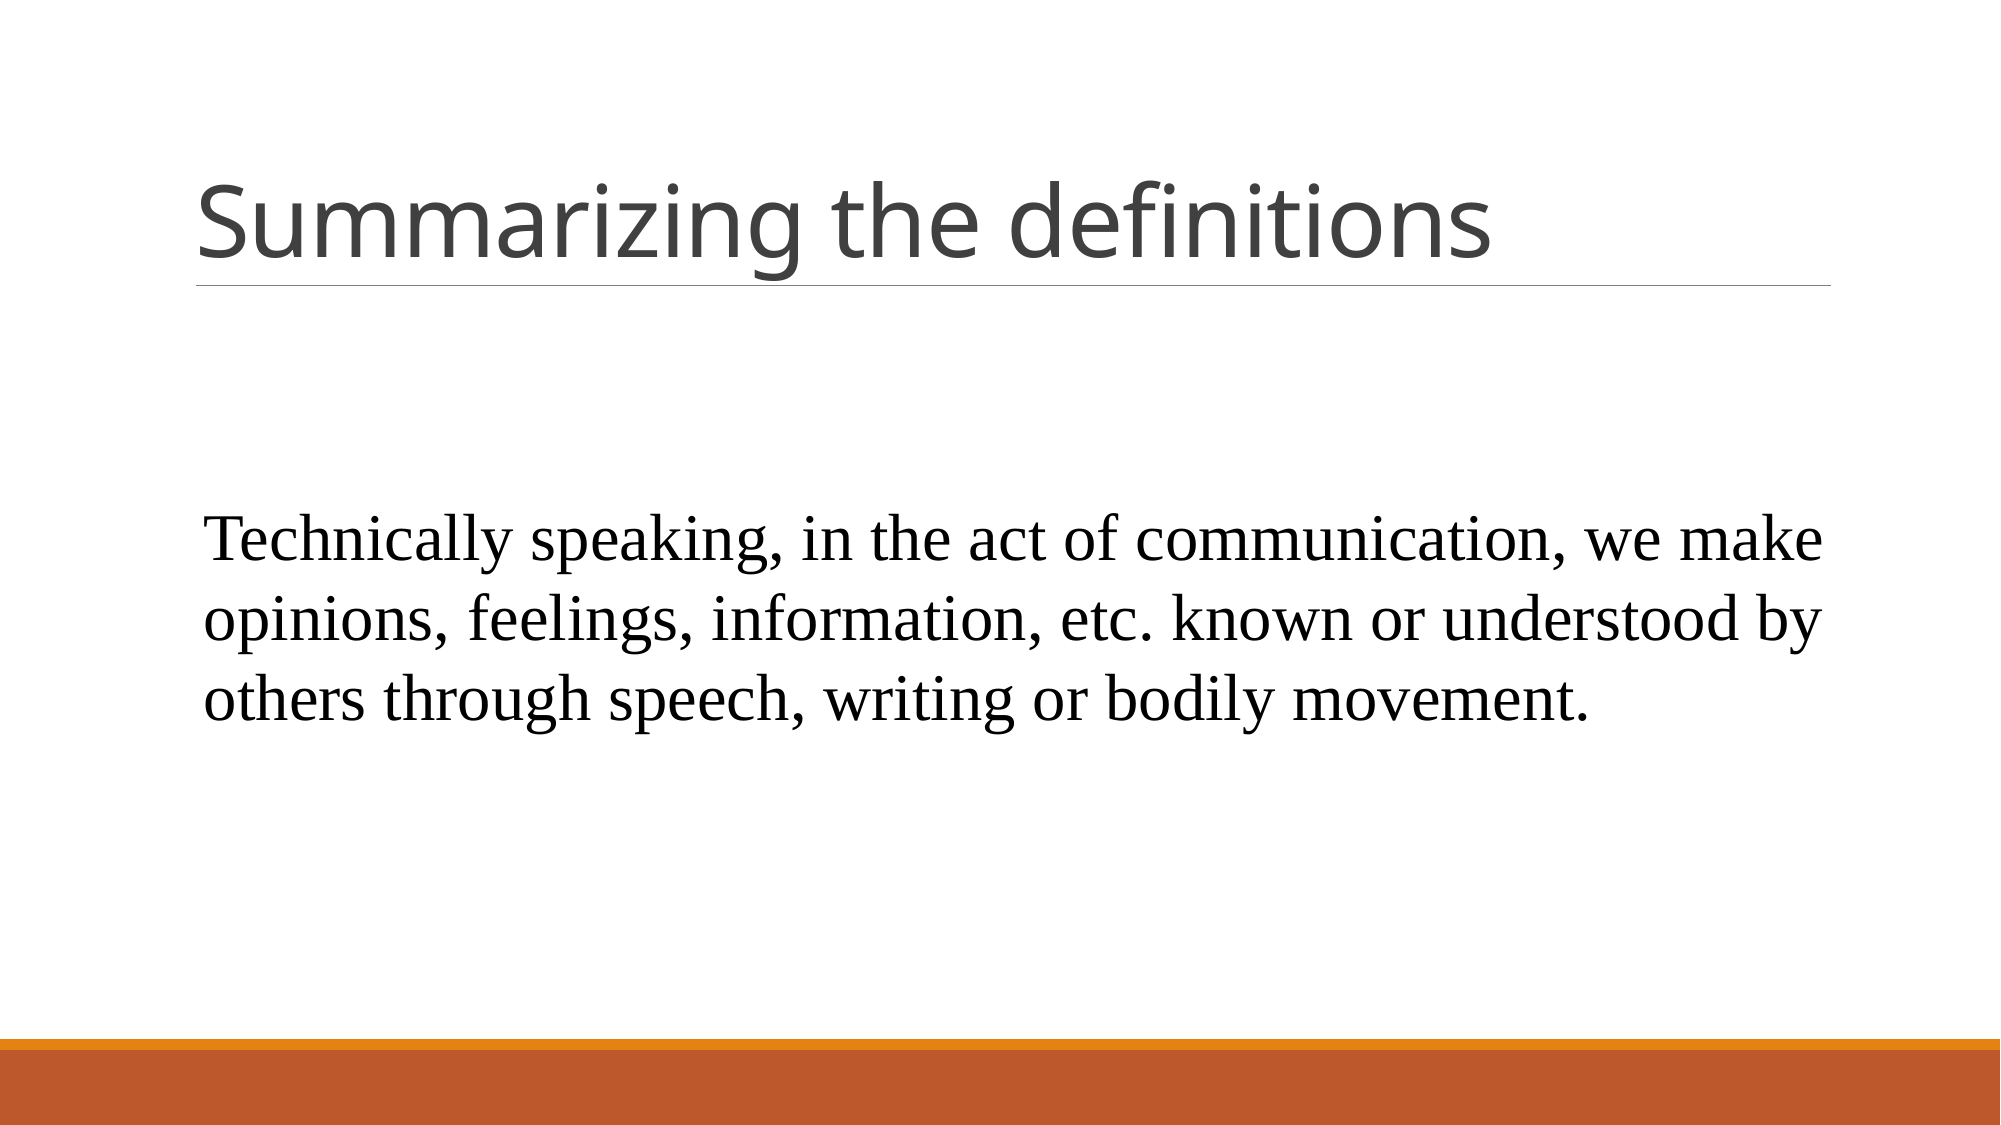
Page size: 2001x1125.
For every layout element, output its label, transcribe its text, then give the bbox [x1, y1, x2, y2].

text_box Technically speaking, in the act of communication, we make opinions, feelings, information, etc. known or understood by others through speech, writing or bodily movement. [188, 486, 1860, 742]
title Summarizing the definitions [180, 47, 1830, 285]
